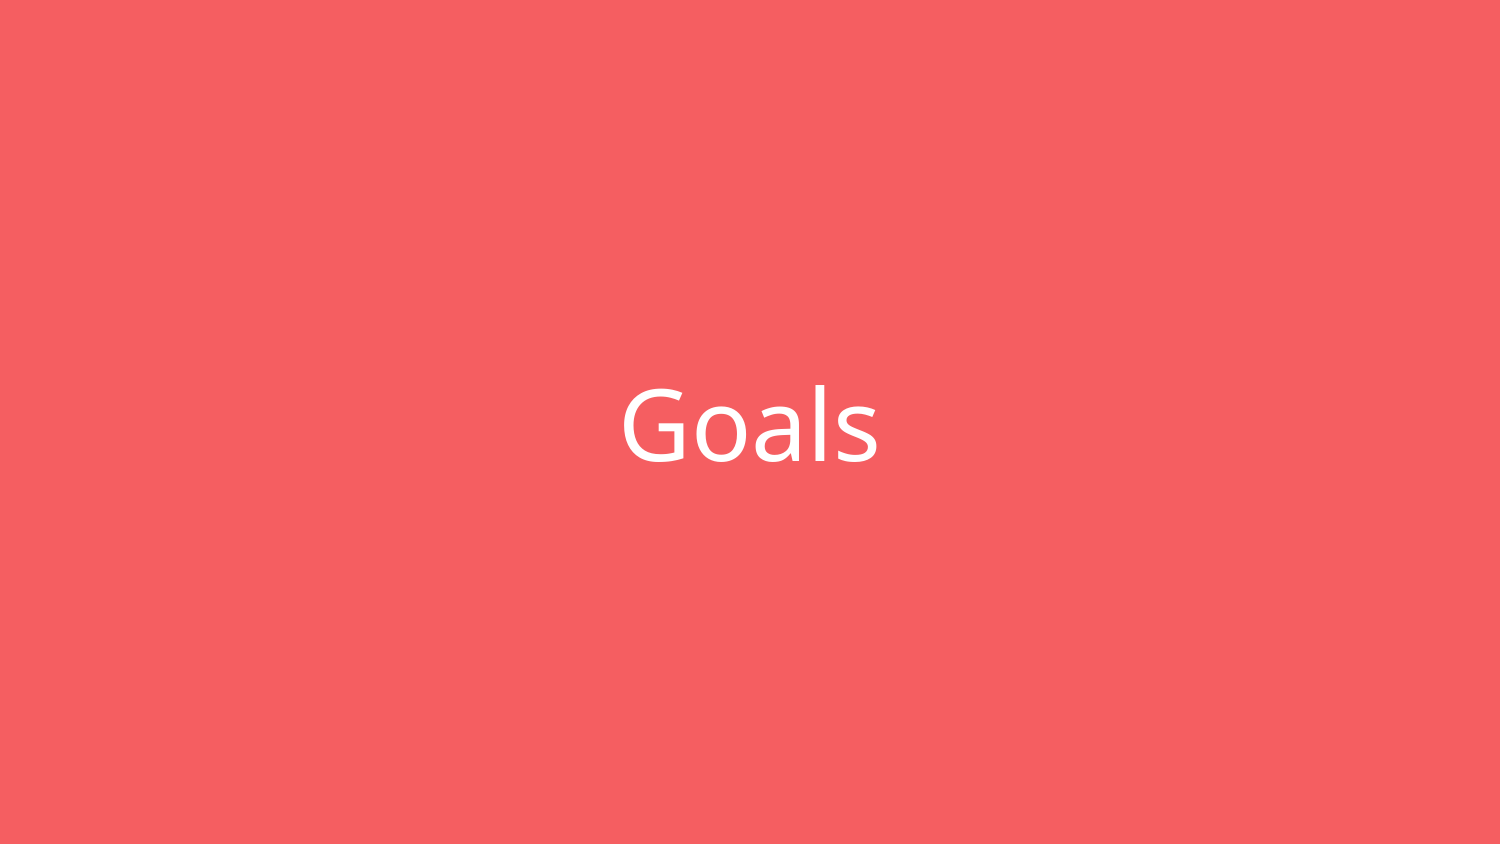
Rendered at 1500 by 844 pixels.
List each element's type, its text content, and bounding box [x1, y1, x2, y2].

title Goals [83, 241, 1417, 602]
